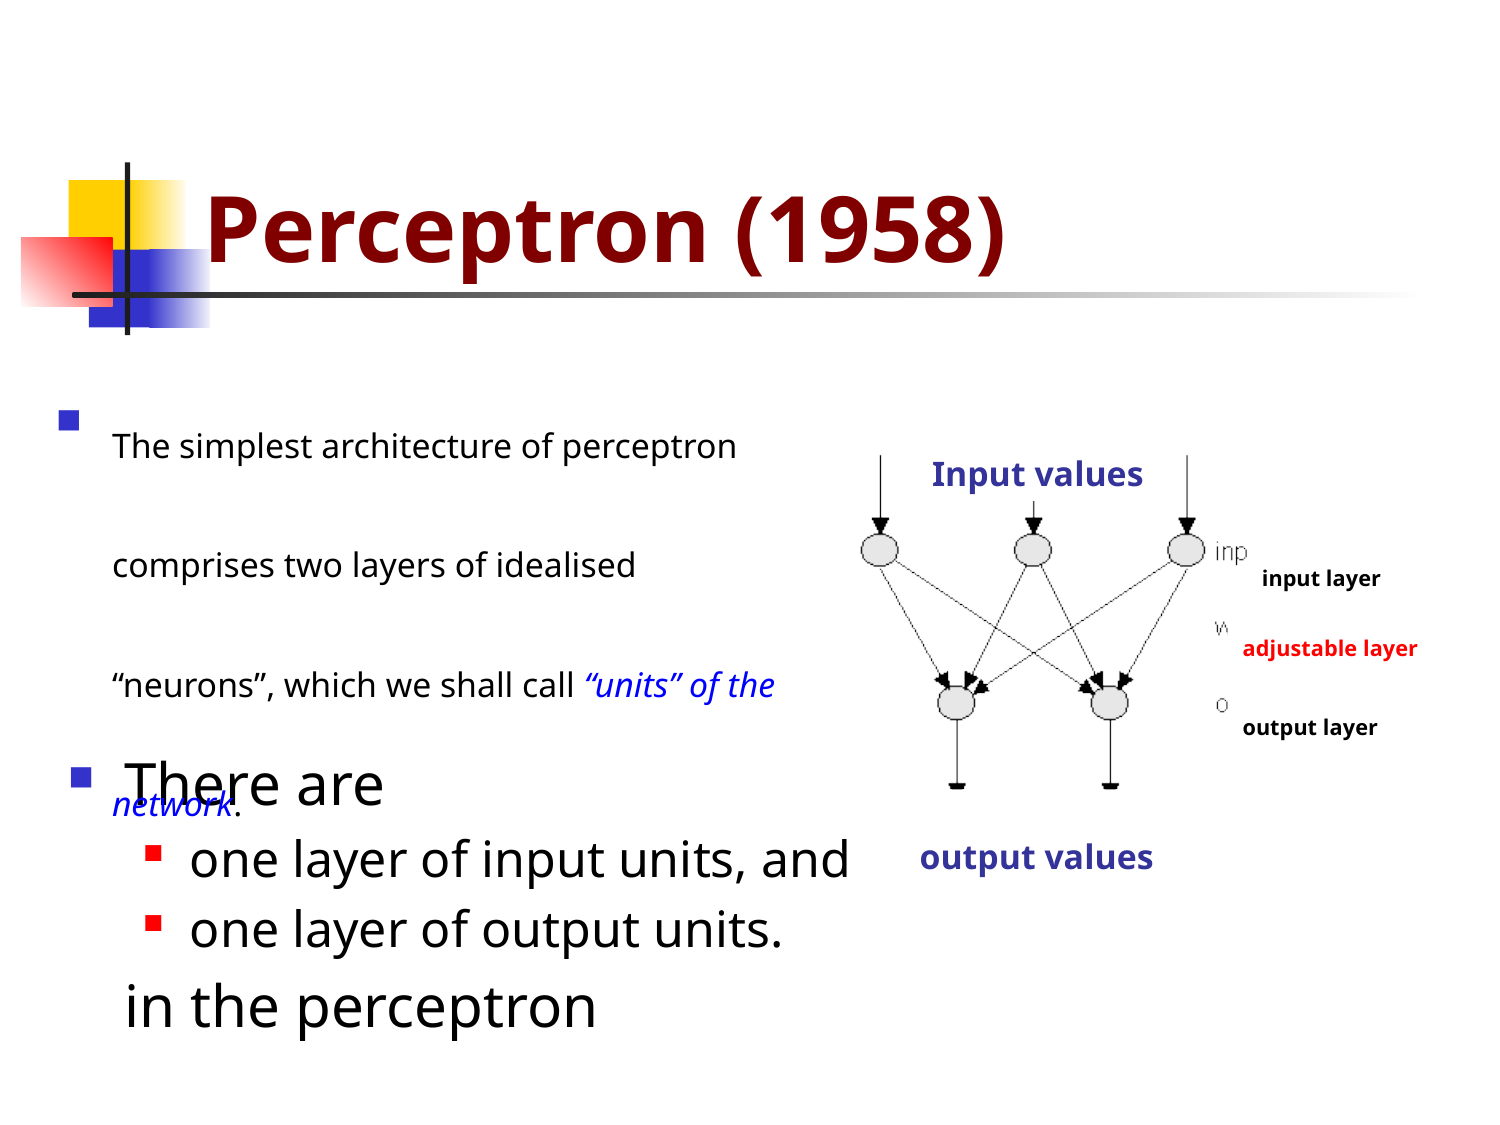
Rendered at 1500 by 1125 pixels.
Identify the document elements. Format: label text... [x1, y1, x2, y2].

title Perceptron (1958) [188, 101, 1468, 289]
list There are one layer of input units, and one layer of output units. in the perceptron [52, 739, 1389, 1067]
text_box The simplest architecture of perceptron comprises two layers of idealised “neurons”, which we shall call “units” of the network. [41, 338, 809, 728]
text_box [855, 406, 1498, 852]
